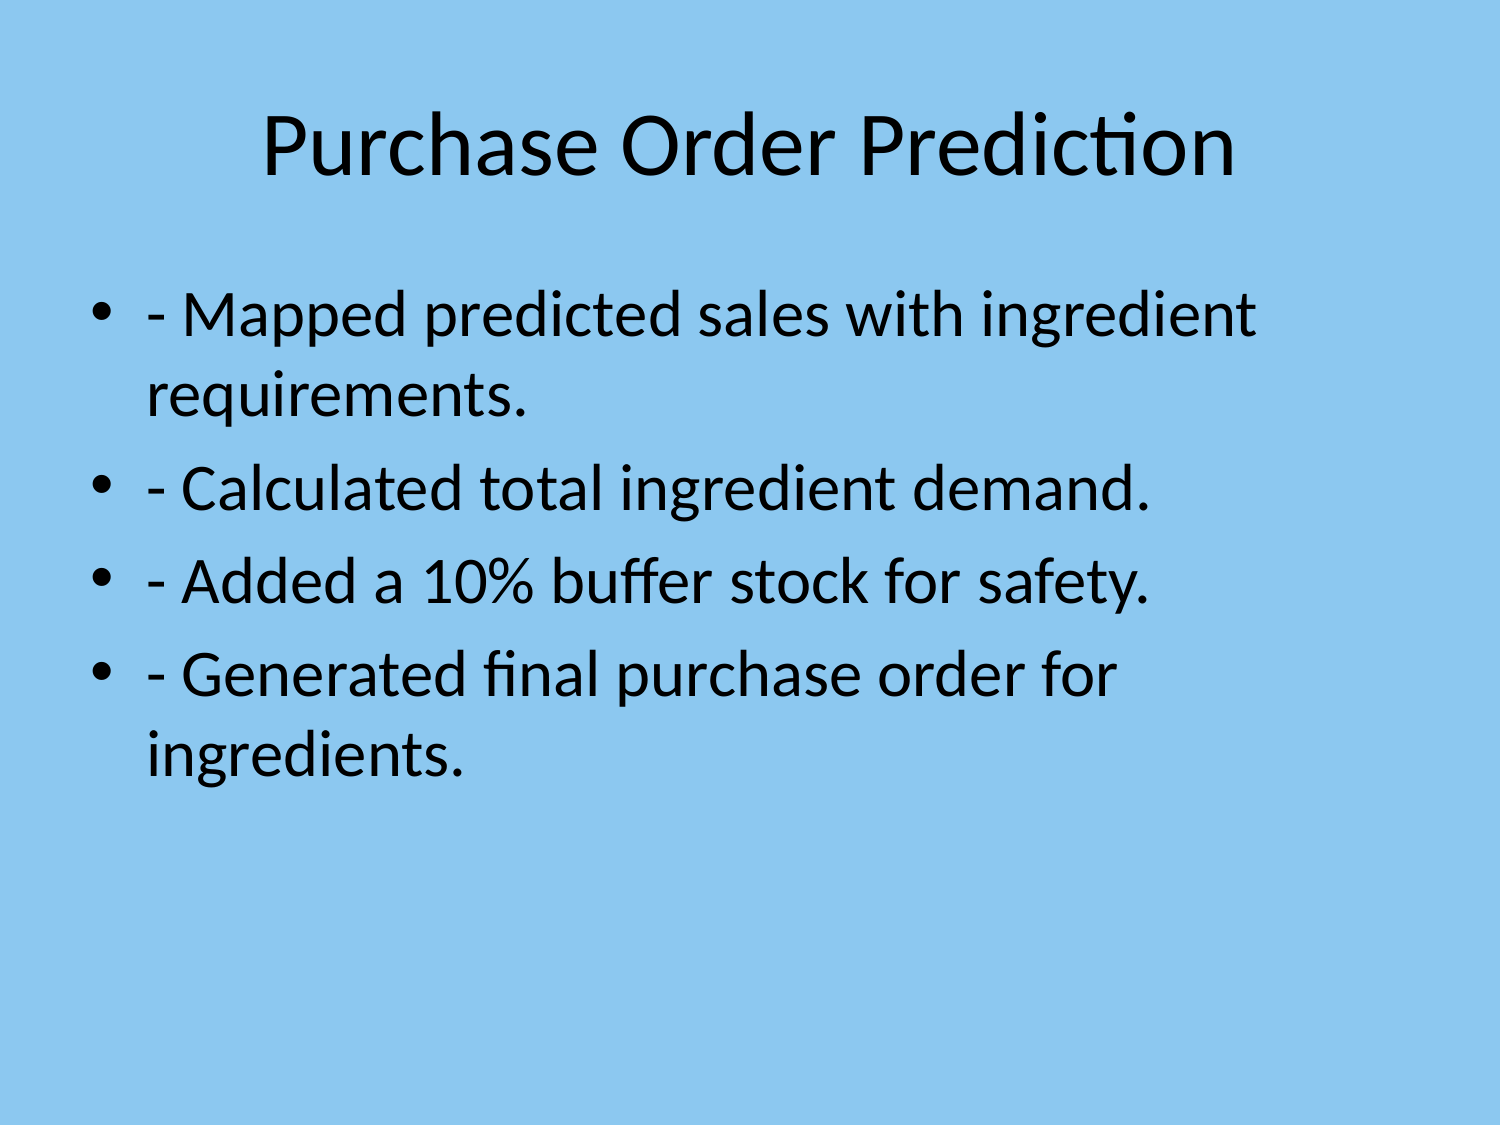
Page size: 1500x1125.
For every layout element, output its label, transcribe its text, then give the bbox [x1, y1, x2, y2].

list - Mapped predicted sales with ingredient requirements. - Calculated total ingredient demand. - Added a 10% buffer stock for safety. - Generated final purchase order for ingredients. [75, 262, 1425, 1005]
title Purchase Order Prediction [75, 45, 1425, 233]
